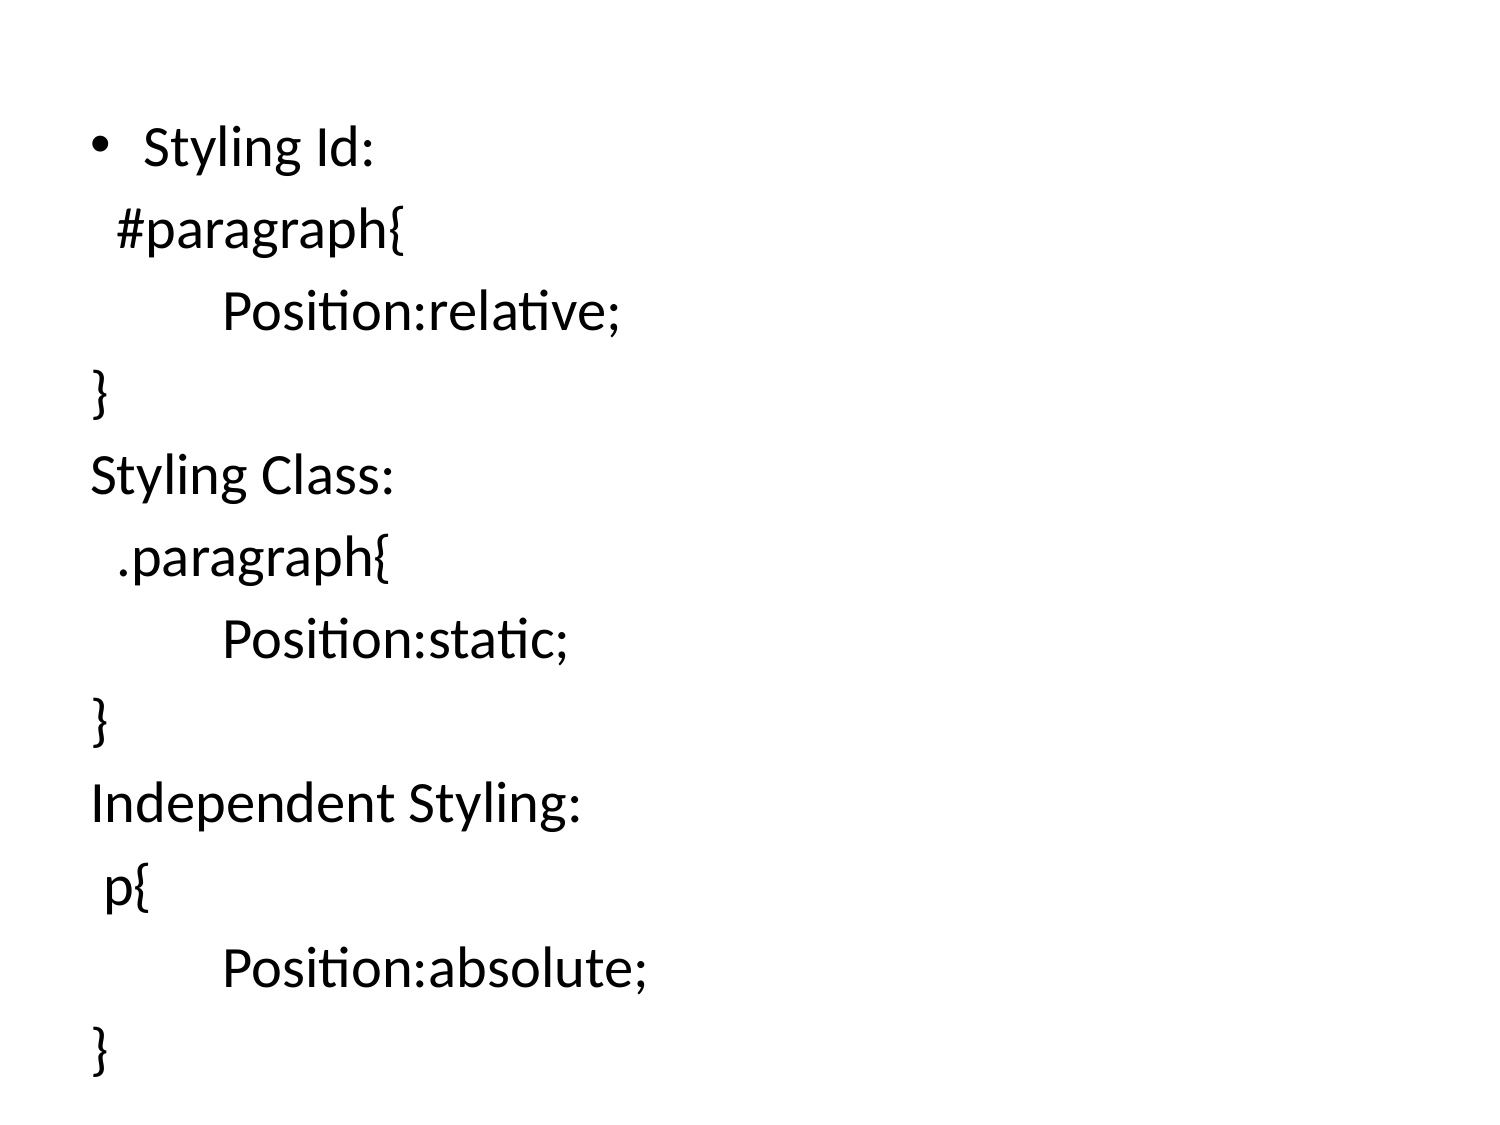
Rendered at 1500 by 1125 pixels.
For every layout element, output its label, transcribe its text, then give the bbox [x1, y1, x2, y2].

list Styling Id: #paragraph{ Position:relative; } Styling Class: .paragraph{ Position:static; } Independent Styling: p{ Position:absolute; } [75, 99, 1425, 1100]
